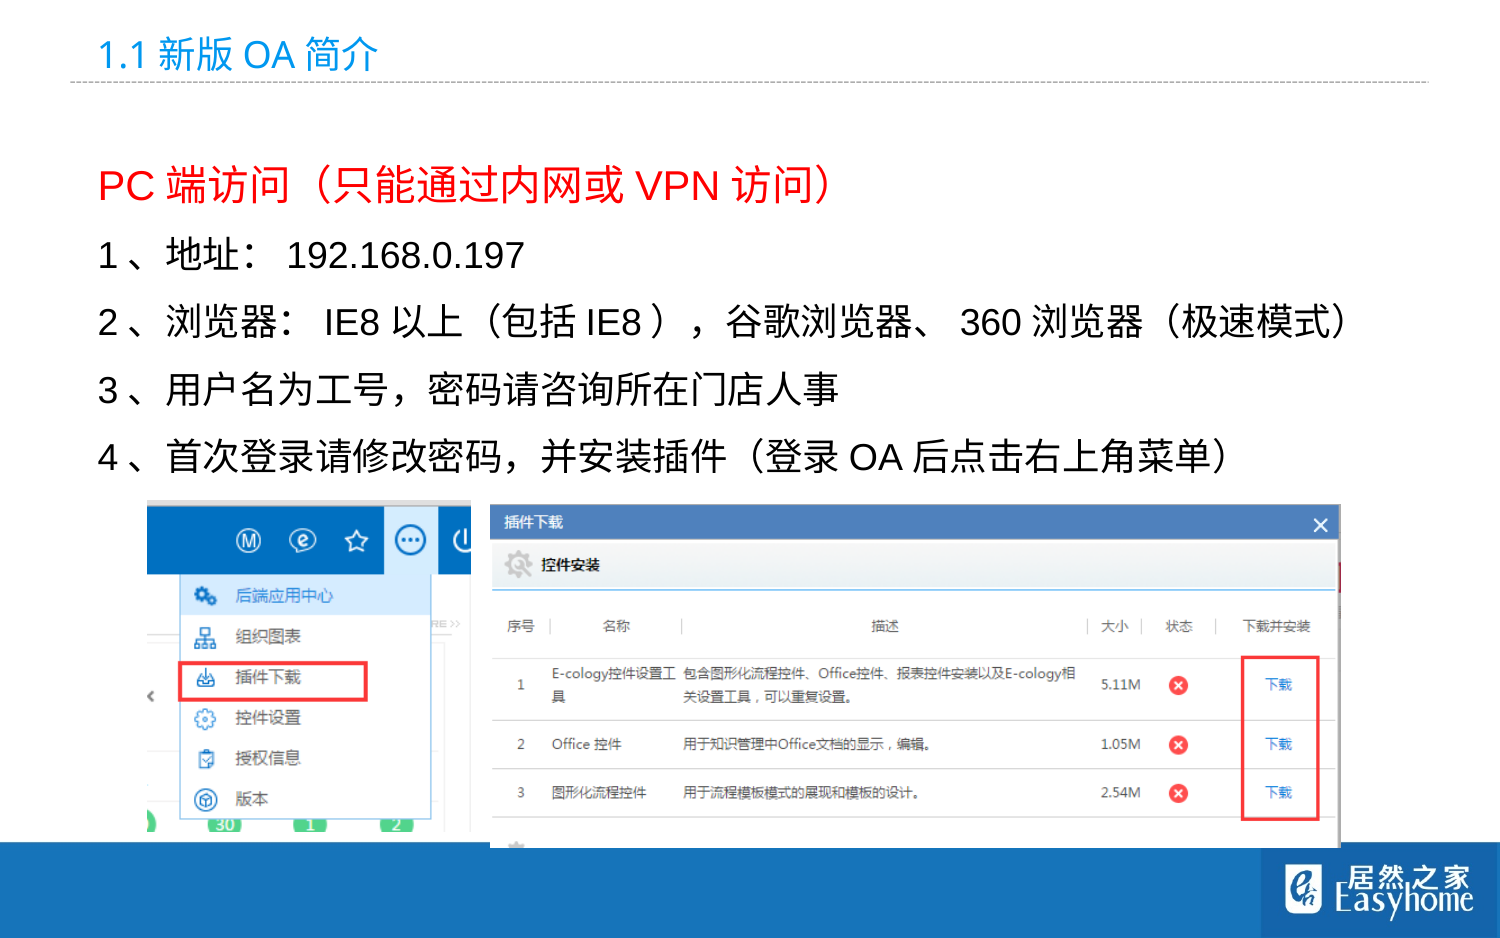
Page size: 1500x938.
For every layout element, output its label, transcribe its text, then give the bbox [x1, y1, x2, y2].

text_box PC端访问（只能通过内网或VPN访问） 1、地址：192.168.0.197 2、浏览器：IE8以上（包括IE8），谷歌浏览器、360浏览器（极速模式） 3、用户名为工号，密码请咨询所在门店人事 4、首次登录请修改密码，并安装插件（登录OA后点击右上角菜单） [82, 125, 1429, 486]
picture [0, 0, 1500, 938]
text_box 1.1新版OA简介 [82, 23, 809, 81]
